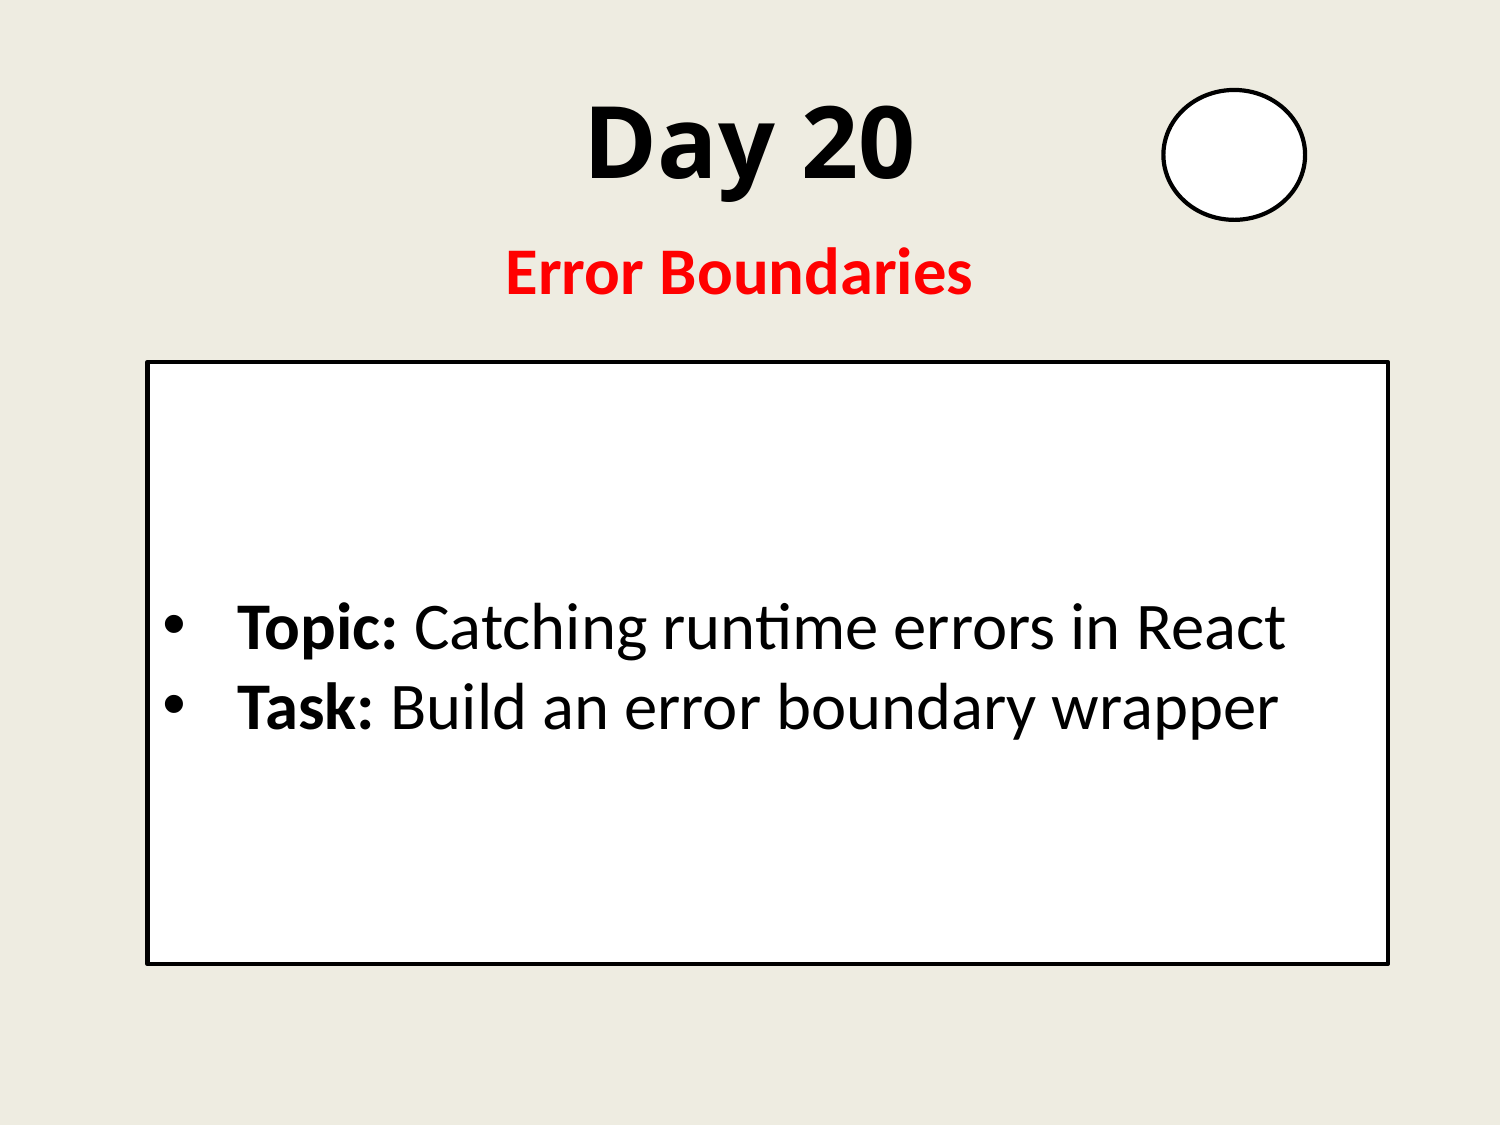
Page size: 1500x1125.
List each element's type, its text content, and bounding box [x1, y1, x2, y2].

list Error Boundaries [64, 219, 1415, 327]
title Day 20 [75, 45, 1425, 233]
text_box [1161, 87, 1308, 222]
text_box Topic: Catching runtime errors in React Task: Build an error boundary wrapper [145, 360, 1390, 966]
